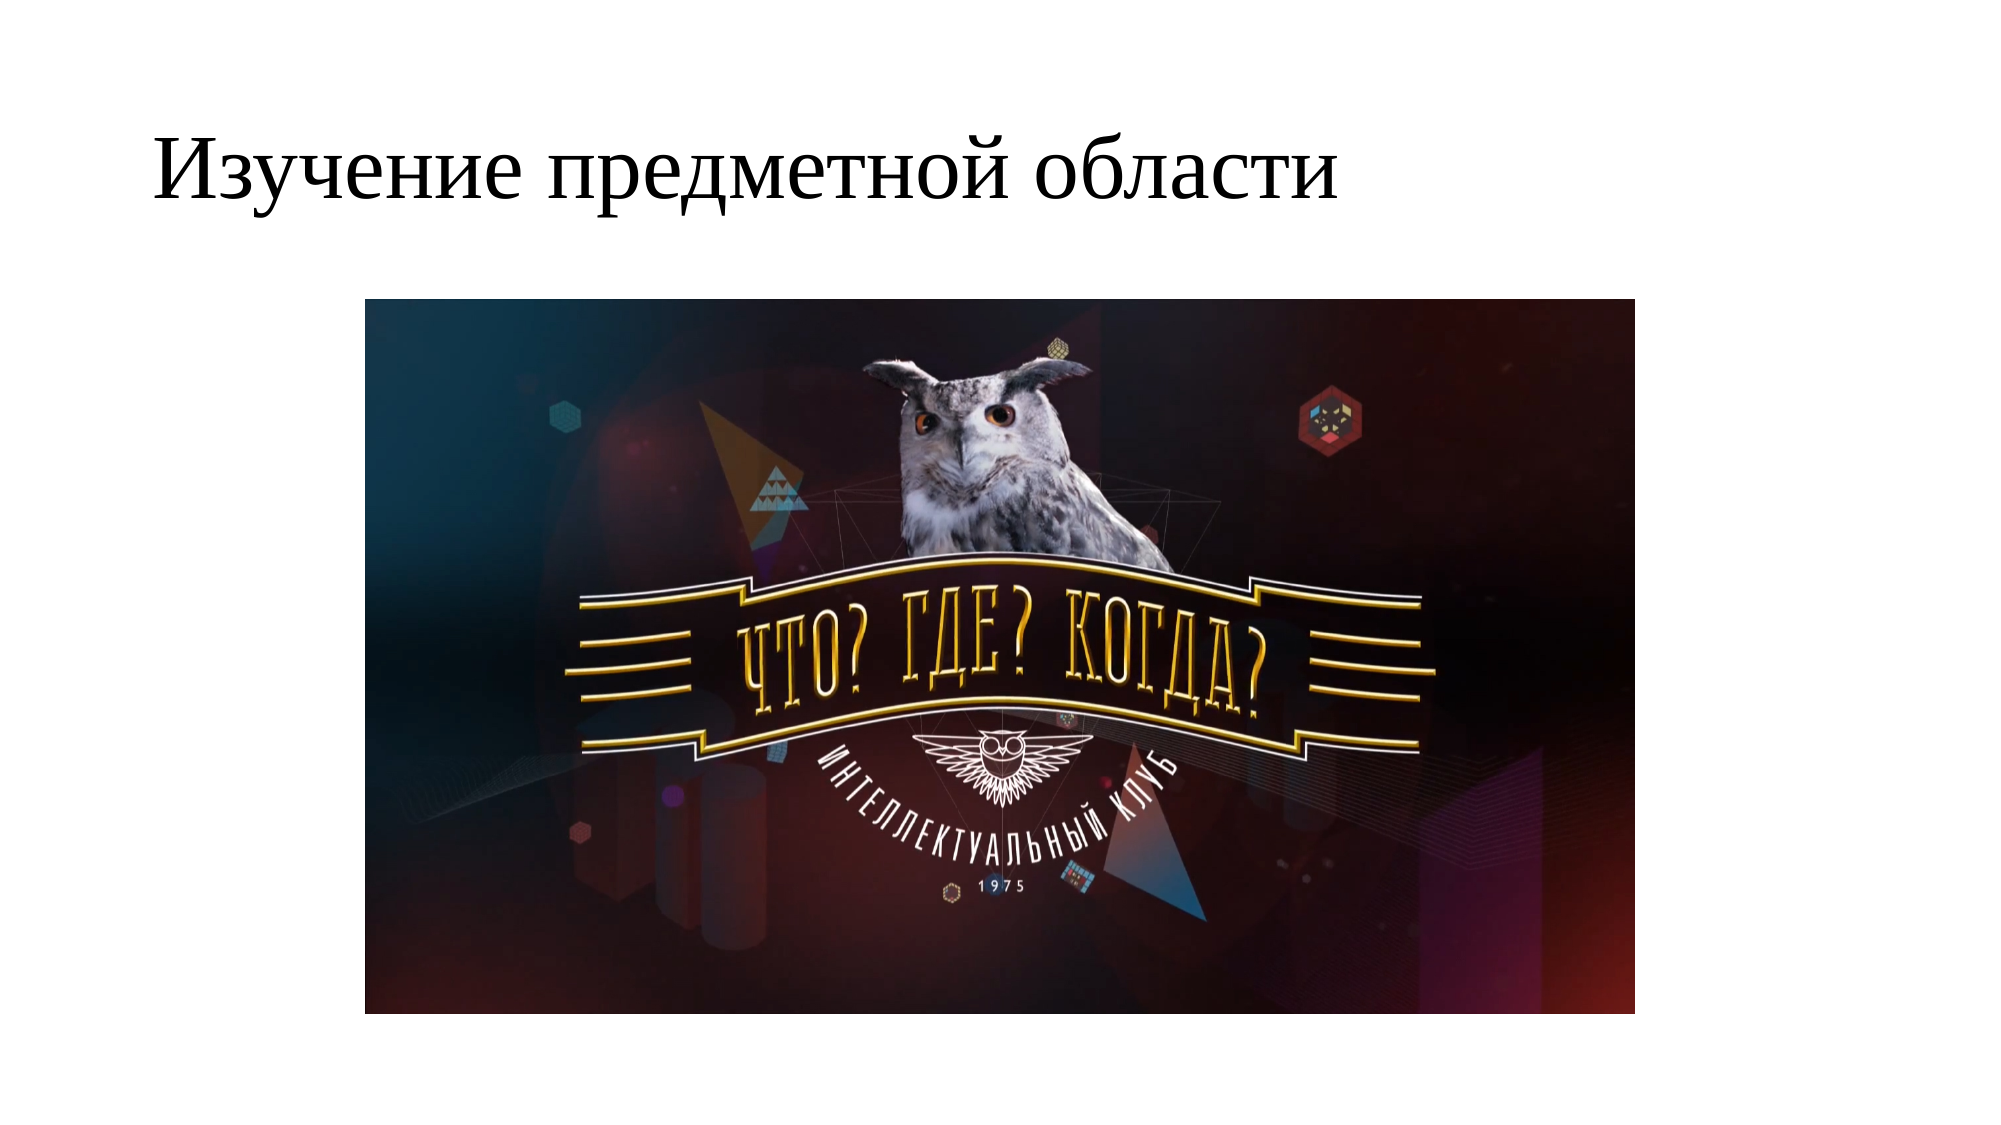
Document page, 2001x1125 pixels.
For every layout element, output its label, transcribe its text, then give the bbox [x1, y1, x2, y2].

title Изучение предметной области [137, 59, 1863, 278]
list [365, 299, 1635, 1014]
